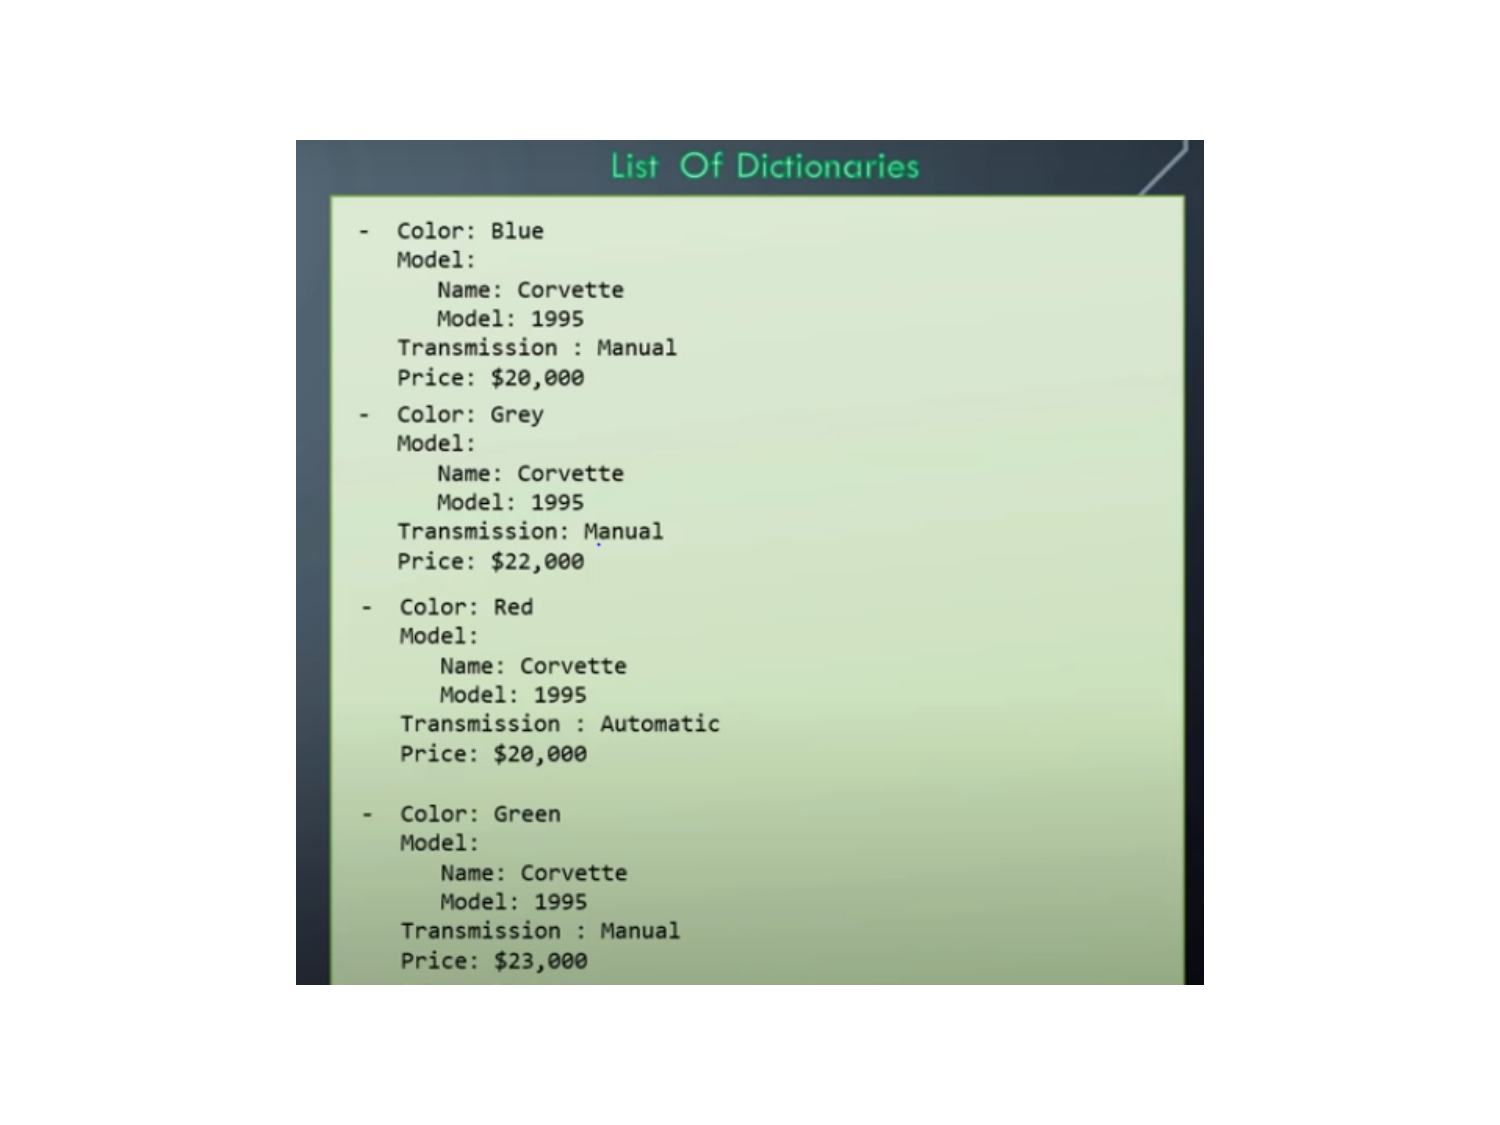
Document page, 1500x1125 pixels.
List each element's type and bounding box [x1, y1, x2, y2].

picture [296, 140, 1204, 985]
